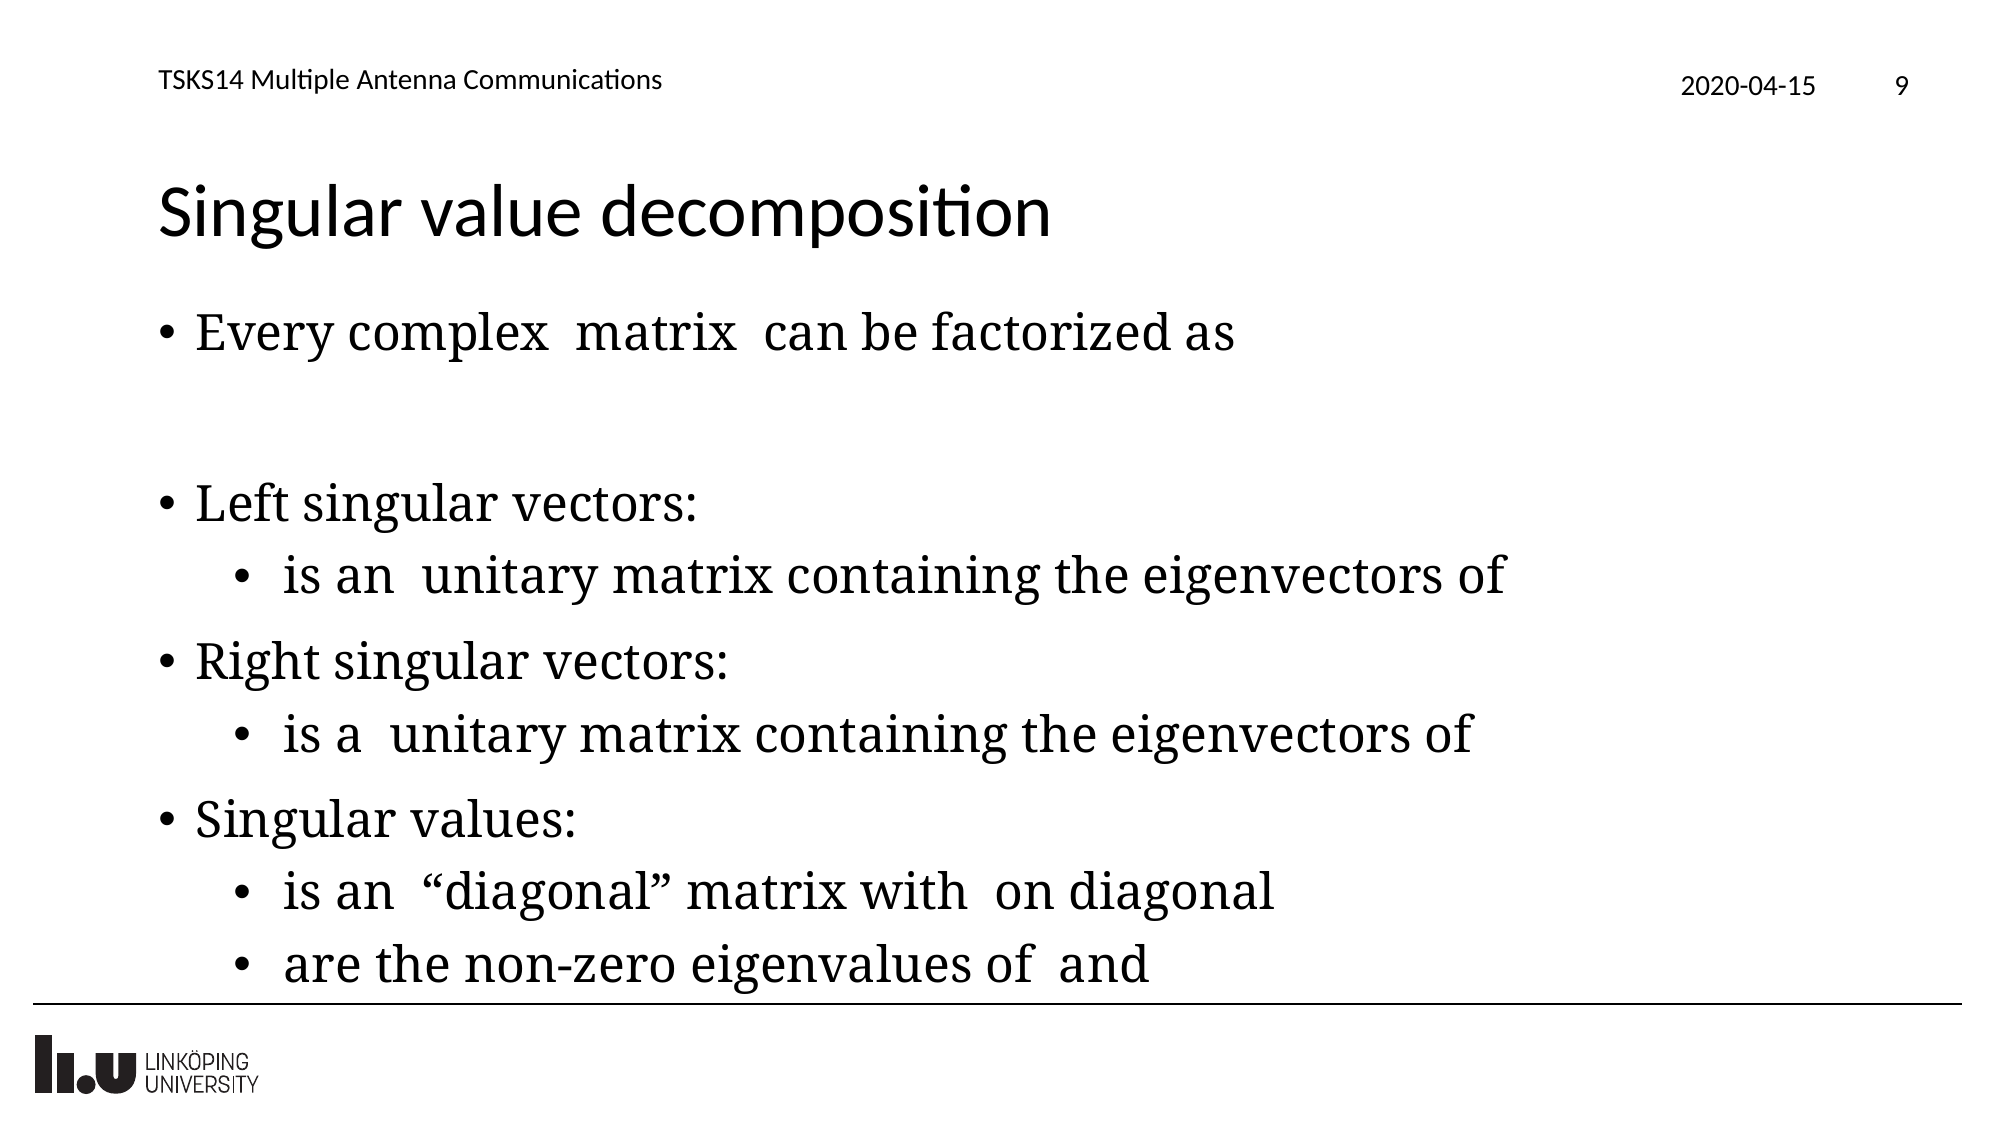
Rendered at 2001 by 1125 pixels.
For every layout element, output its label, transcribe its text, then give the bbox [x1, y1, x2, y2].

title Singular value decomposition [143, 163, 1924, 301]
footer TSKS14 Multiple Antenna Communications [143, 59, 1484, 103]
slide_number 9 [1802, 59, 1924, 103]
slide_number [1518, 59, 1802, 103]
